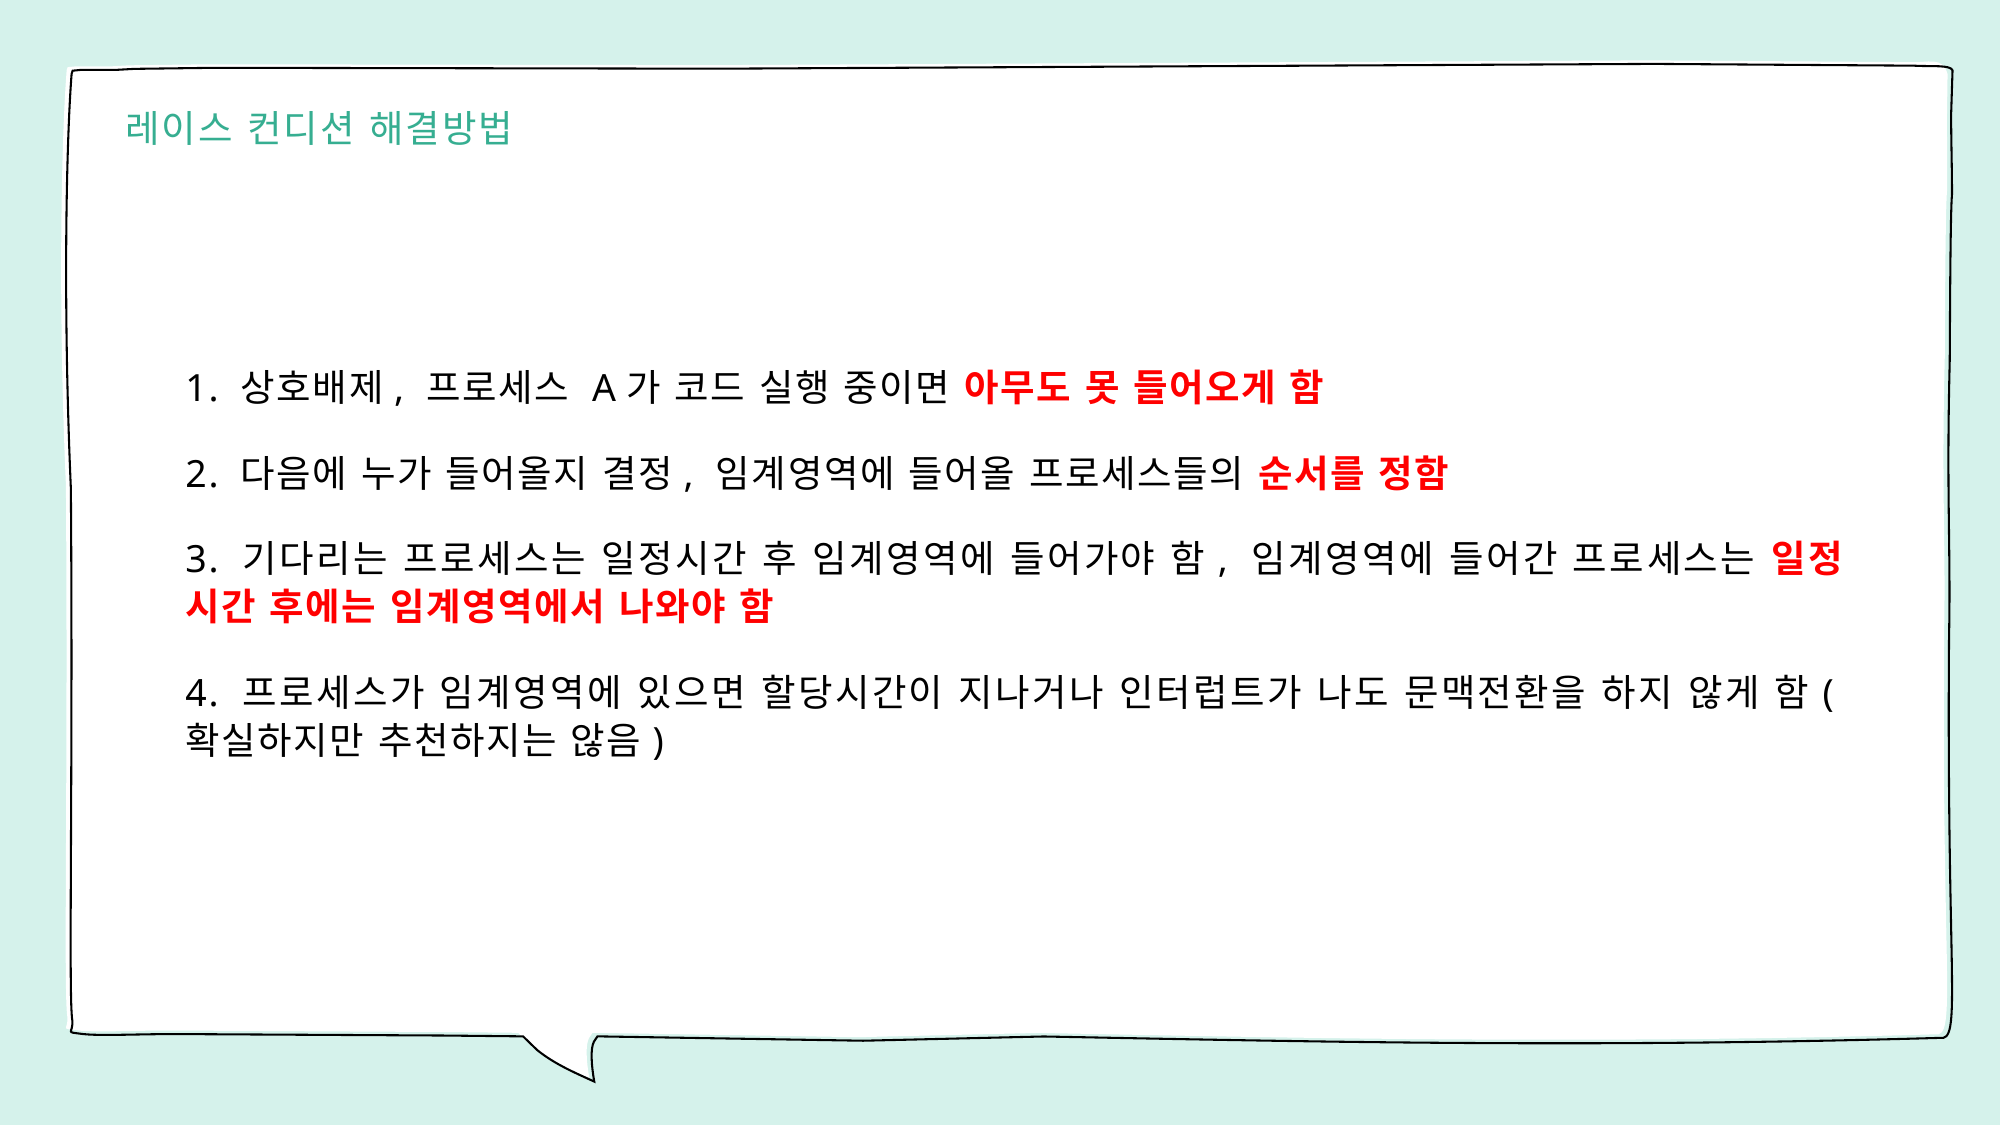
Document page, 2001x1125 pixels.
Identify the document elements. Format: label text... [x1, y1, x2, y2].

list 1. 상호배제, 프로세스 A가 코드 실행 중이면 아무도 못 들어오게 함 2. 다음에 누가 들어올지 결정, 임계영역에 들어올 프로세스들의 순서를 정함 3. 기다리는 프로세스는 일정시간 후 임계영역에 들어가야 함, 임계영역에 들어간 프로세스는 일정 시간 후에는 임계영역에서 나와야 함 4. 프로세스가 임계영역에 있으면 할당시간이 지나거나 인터럽트가 나도 문맥전환을 하지 않게 함(확실하지만 추천하지는 않음) [167, 342, 1863, 971]
title 레이스 컨디션 해결방법 [106, 91, 759, 155]
